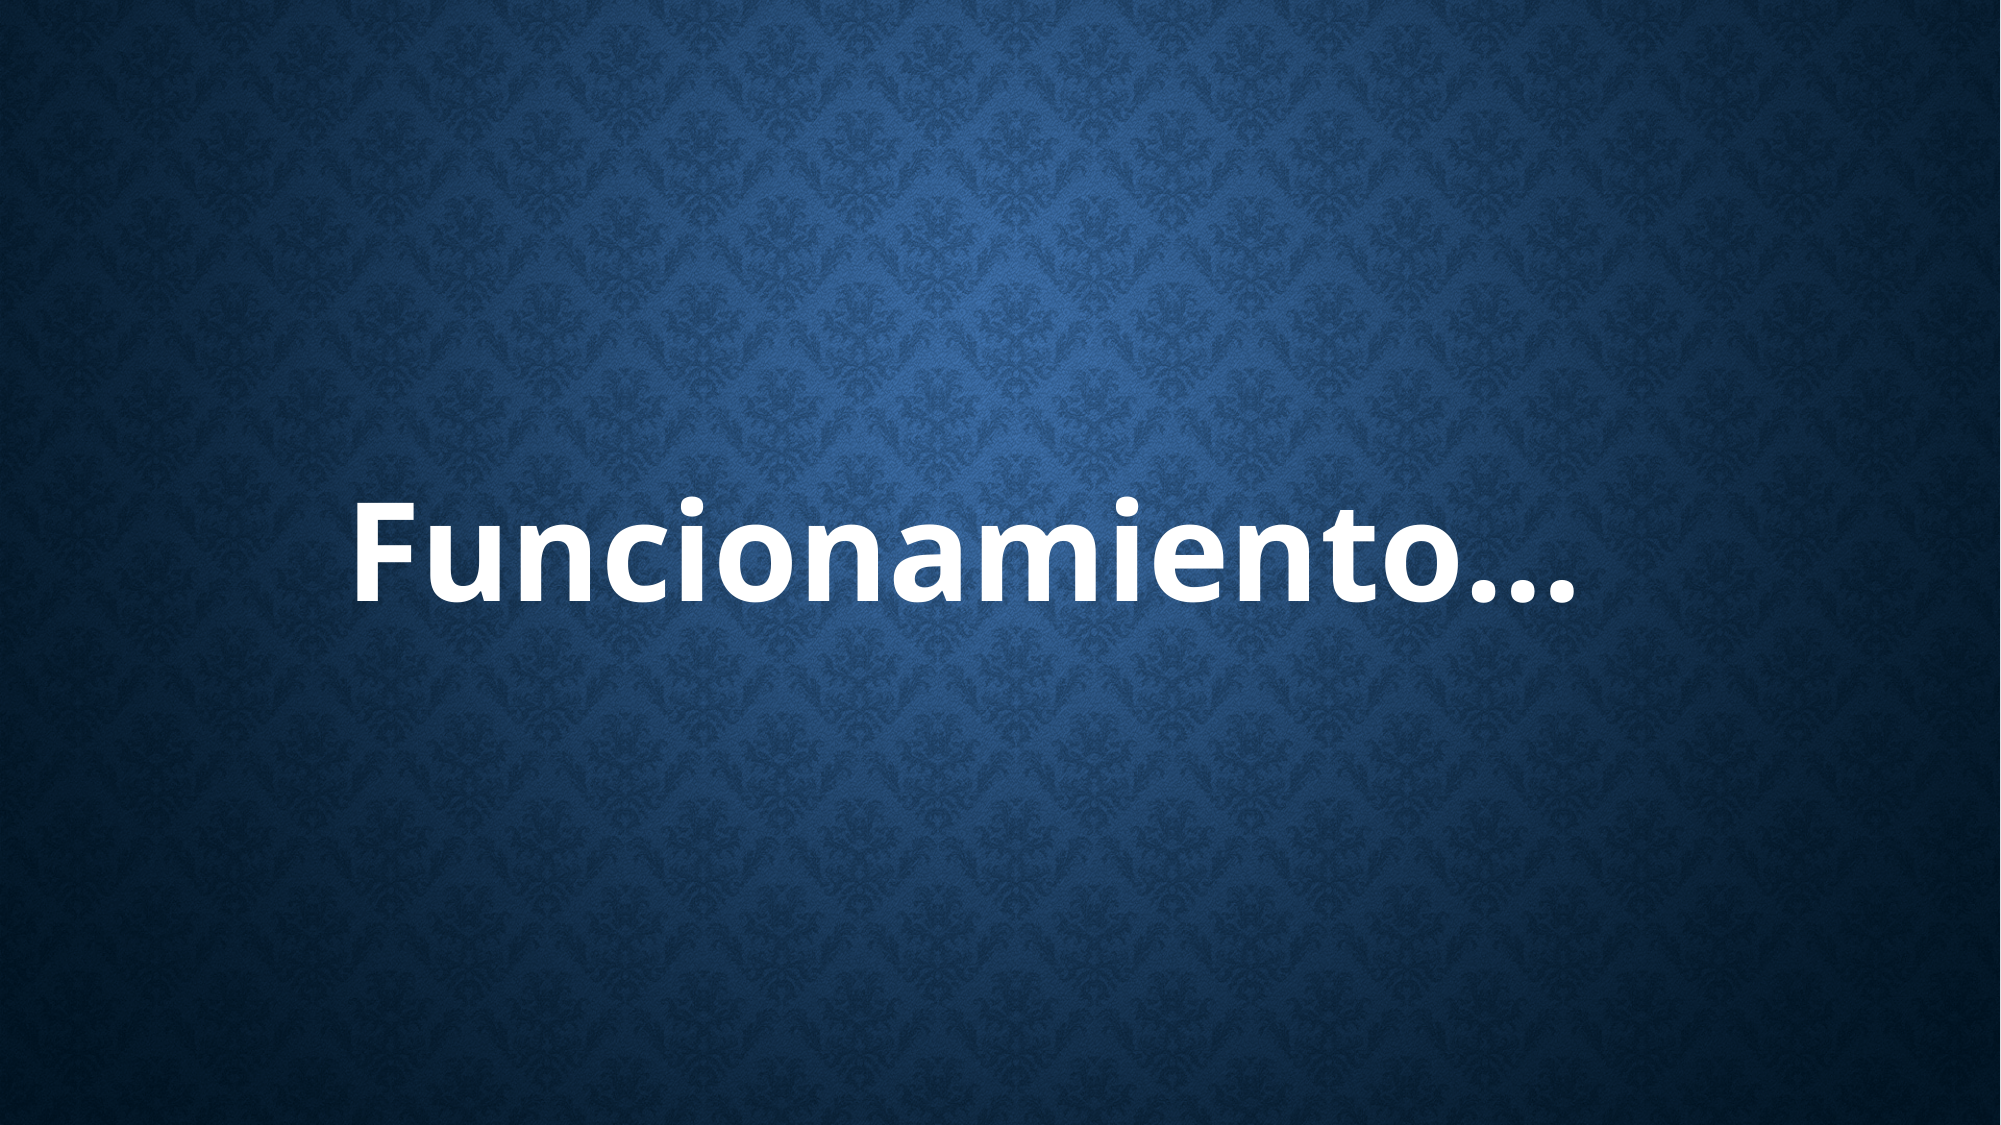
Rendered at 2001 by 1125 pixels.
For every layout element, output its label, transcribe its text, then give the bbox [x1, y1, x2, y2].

text_box Funcionamiento… [330, 445, 1813, 637]
